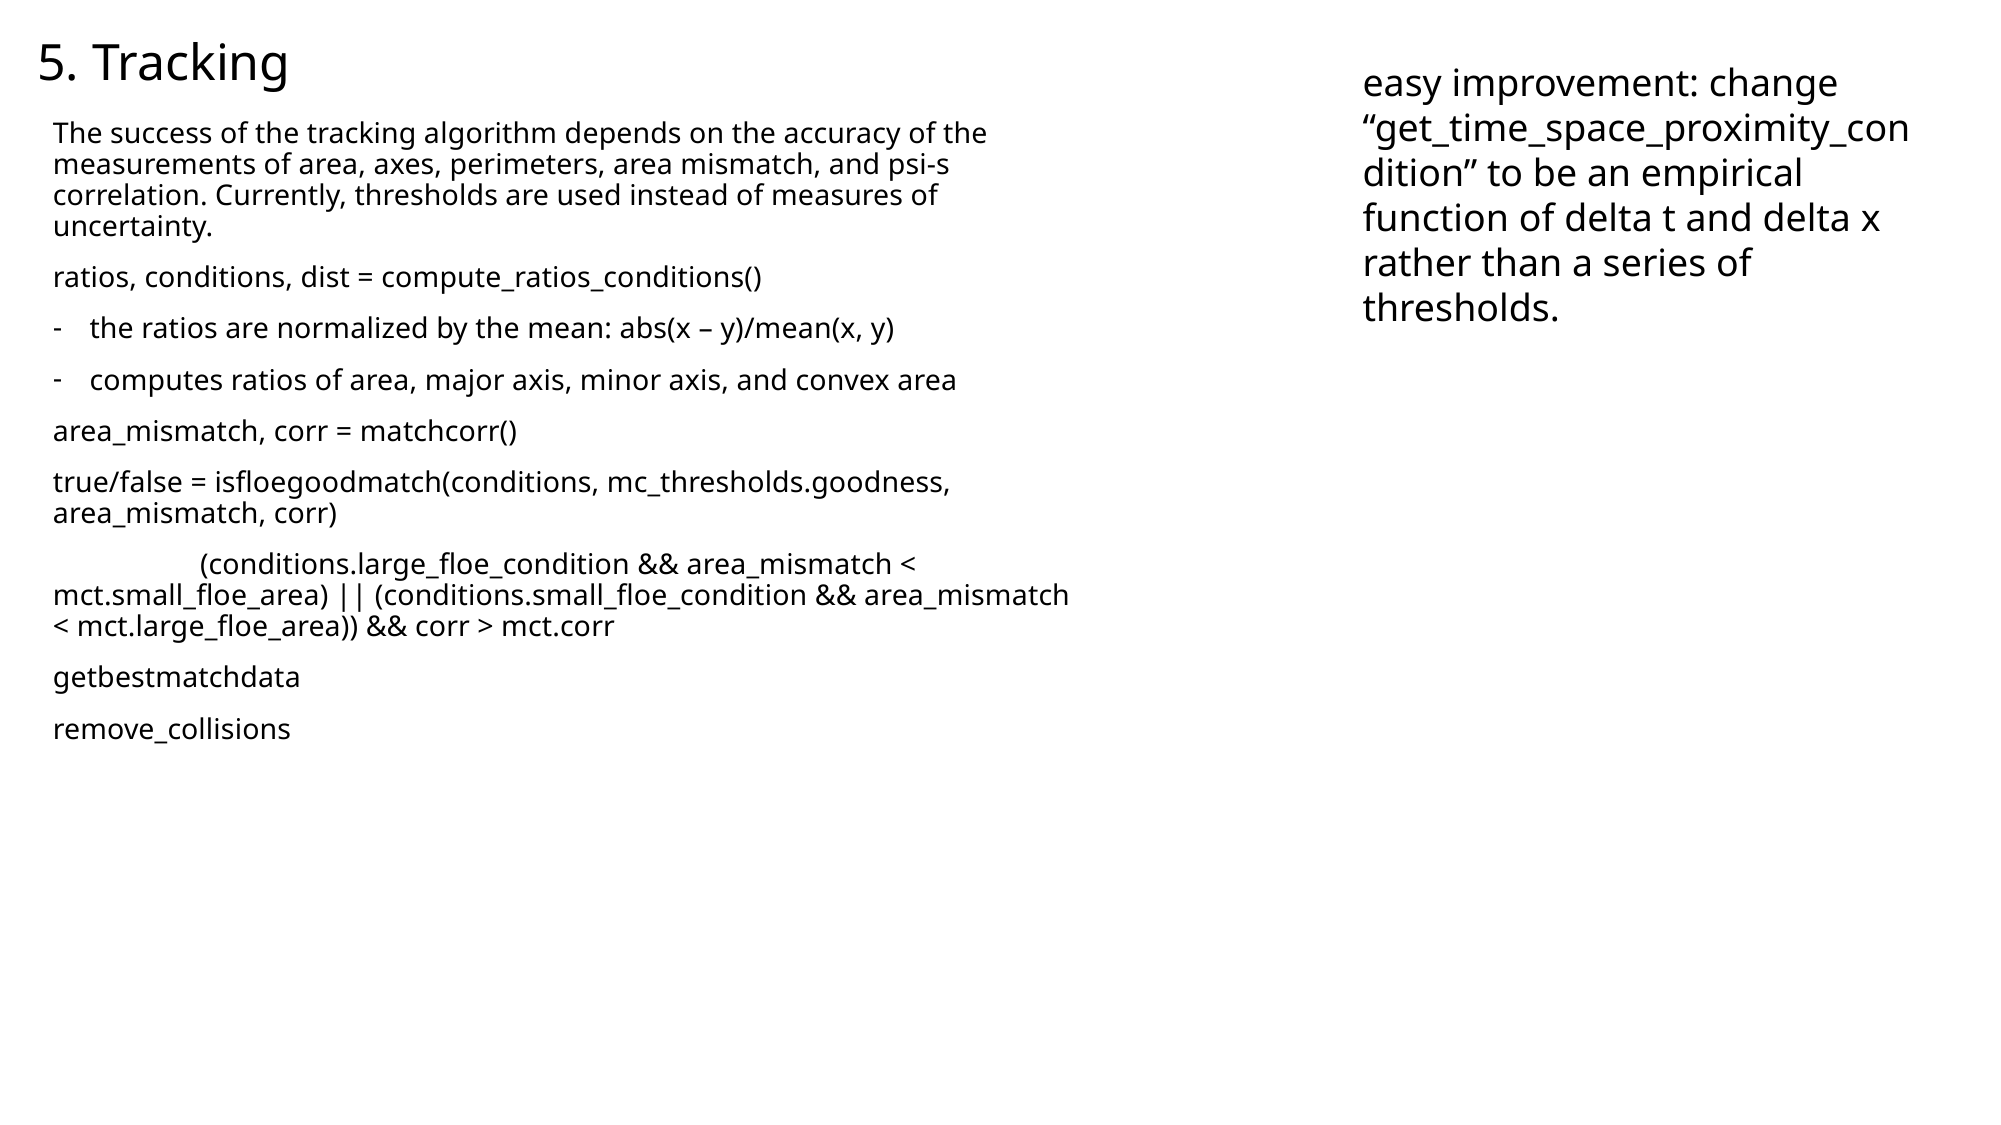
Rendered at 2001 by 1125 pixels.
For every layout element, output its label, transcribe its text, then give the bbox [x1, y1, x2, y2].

text_box 5. Tracking [22, 29, 1748, 112]
text_box easy improvement: change “get_time_space_proximity_condition” to be an empirical function of delta t and delta x rather than a series of thresholds. [1347, 52, 1933, 337]
text_box The success of the tracking algorithm depends on the accuracy of the measurements of area, axes, perimeters, area mismatch, and psi-s correlation. Currently, thresholds are used instead of measures of uncertainty. ratios, conditions, dist = compute_ratios_conditions() the ratios are normalized by the mean: abs(x – y)/mean(x, y) computes ratios of area, major axis, minor axis, and convex area area_mismatch, corr = matchcorr() true/false = isfloegoodmatch(conditions, mc_thresholds.goodness, area_mismatch, corr) (conditions.large_floe_condition && area_mismatch < mct.small_floe_area) || (conditions.small_floe_condition && area_mismatch < mct.large_floe_area)) && corr > mct.corr getbestmatchdata remove_collisions [38, 111, 1097, 756]
